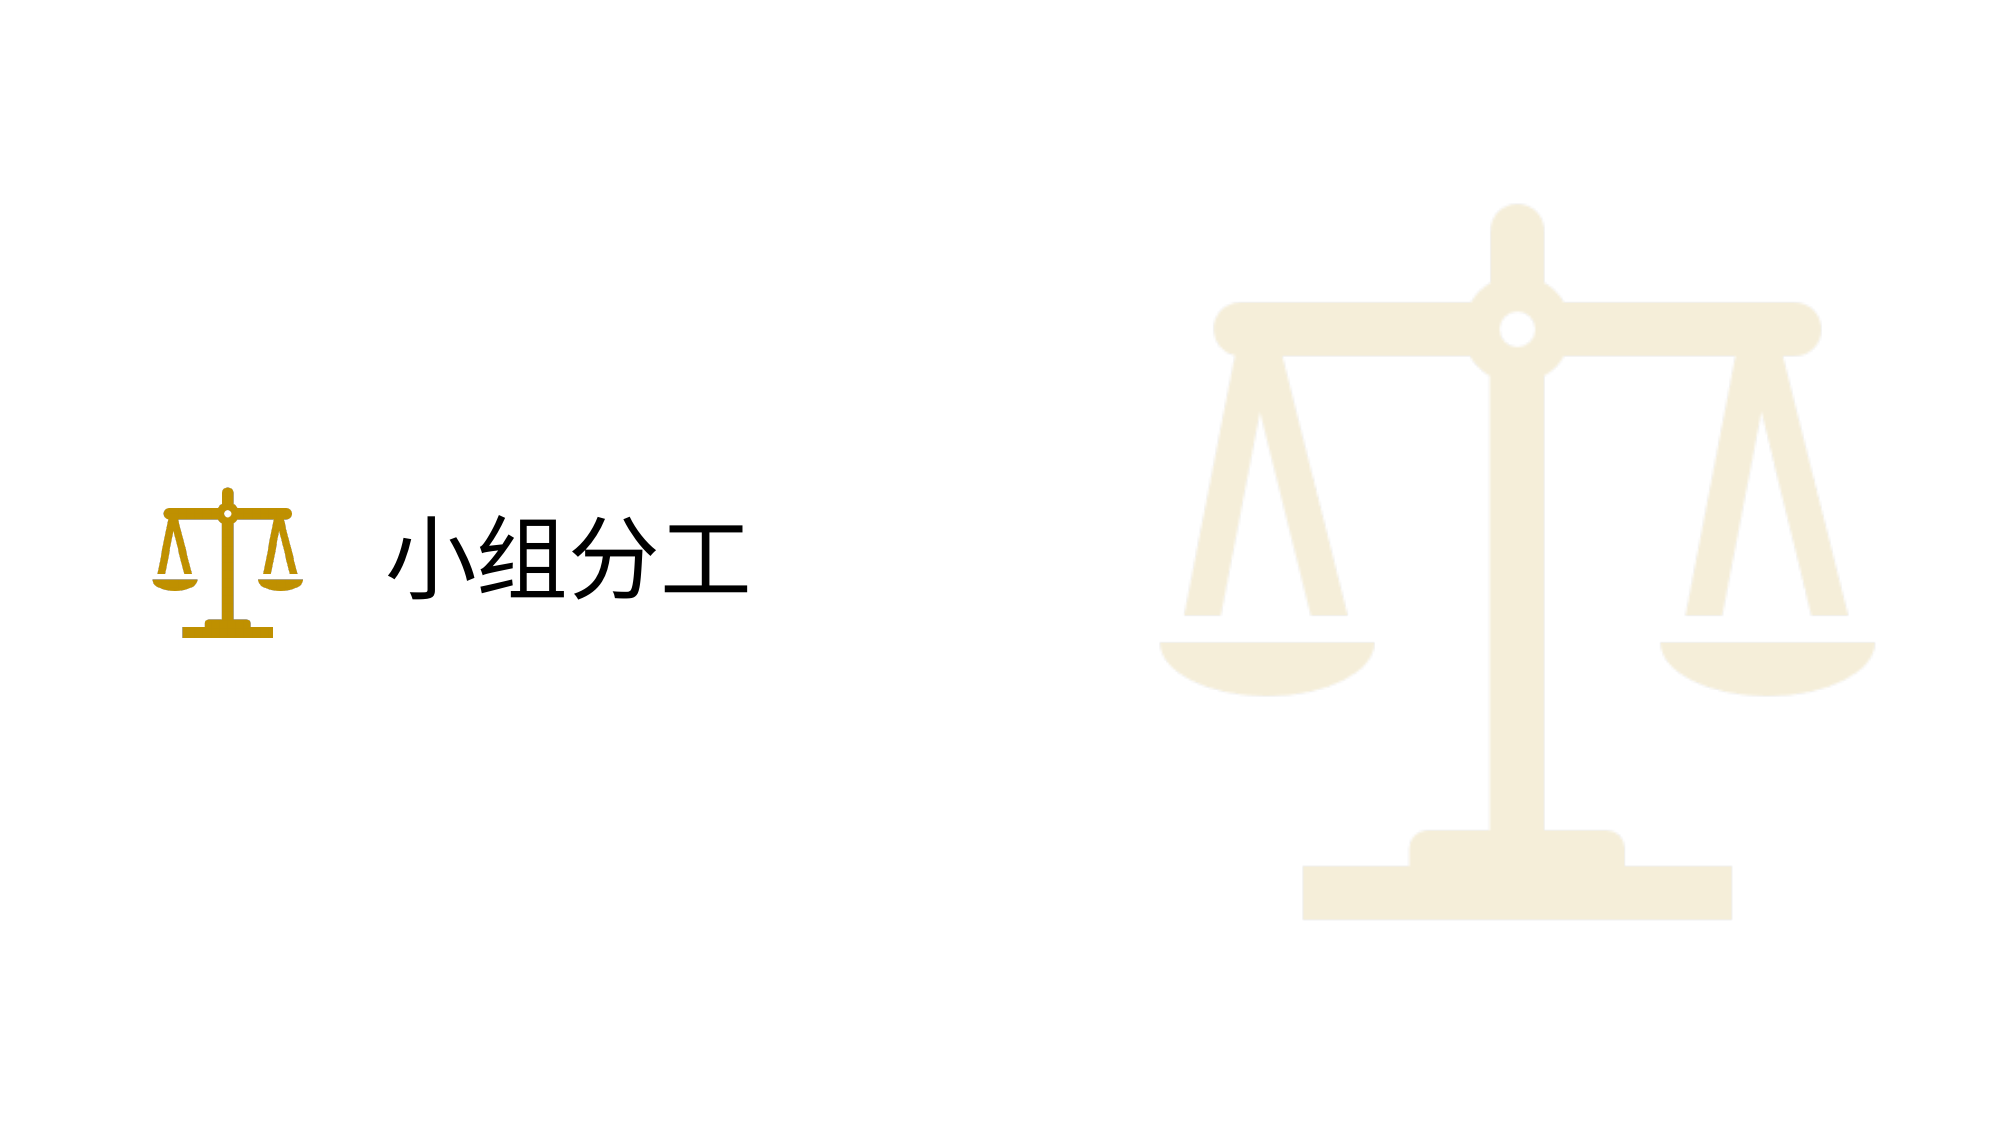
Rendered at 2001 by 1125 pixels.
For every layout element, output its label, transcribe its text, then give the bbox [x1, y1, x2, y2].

title 小组分工 [370, 441, 1089, 683]
picture [1089, 133, 1947, 992]
picture [137, 472, 318, 653]
